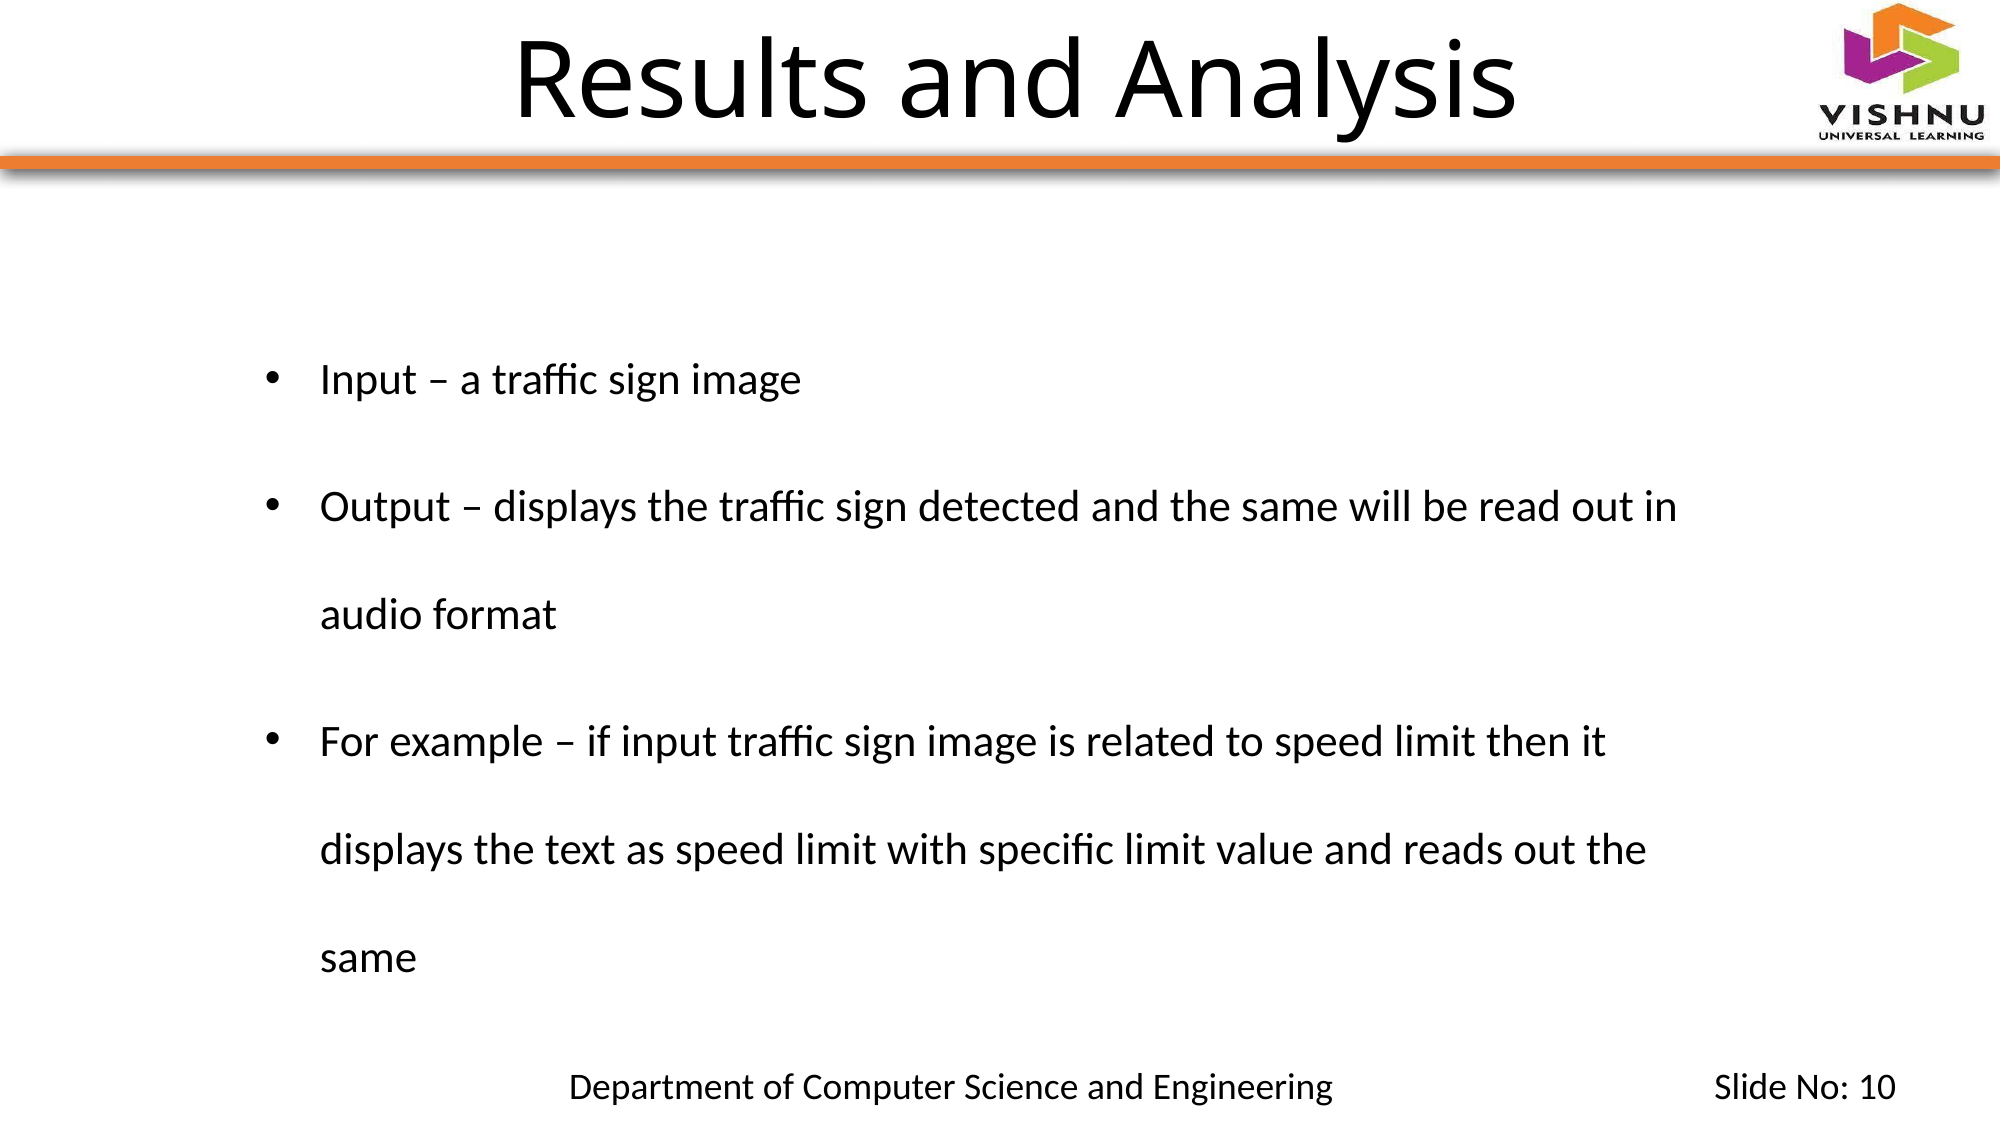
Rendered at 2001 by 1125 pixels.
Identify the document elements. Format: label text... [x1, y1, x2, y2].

text_box [0, 155, 2000, 170]
text_box Department of Computer Science and Engineering Slide No: 10 [0, 1054, 2000, 1125]
title Results and Analysis [266, 17, 1766, 148]
picture [1803, 0, 2000, 142]
subtitle Input – a traffic sign image Output – displays the traffic sign detected and the same will be read out in audio format For example – if input traffic sign image is related to speed limit then it displays the text as speed limit with specific limit value and reads out the same [249, 288, 1750, 991]
